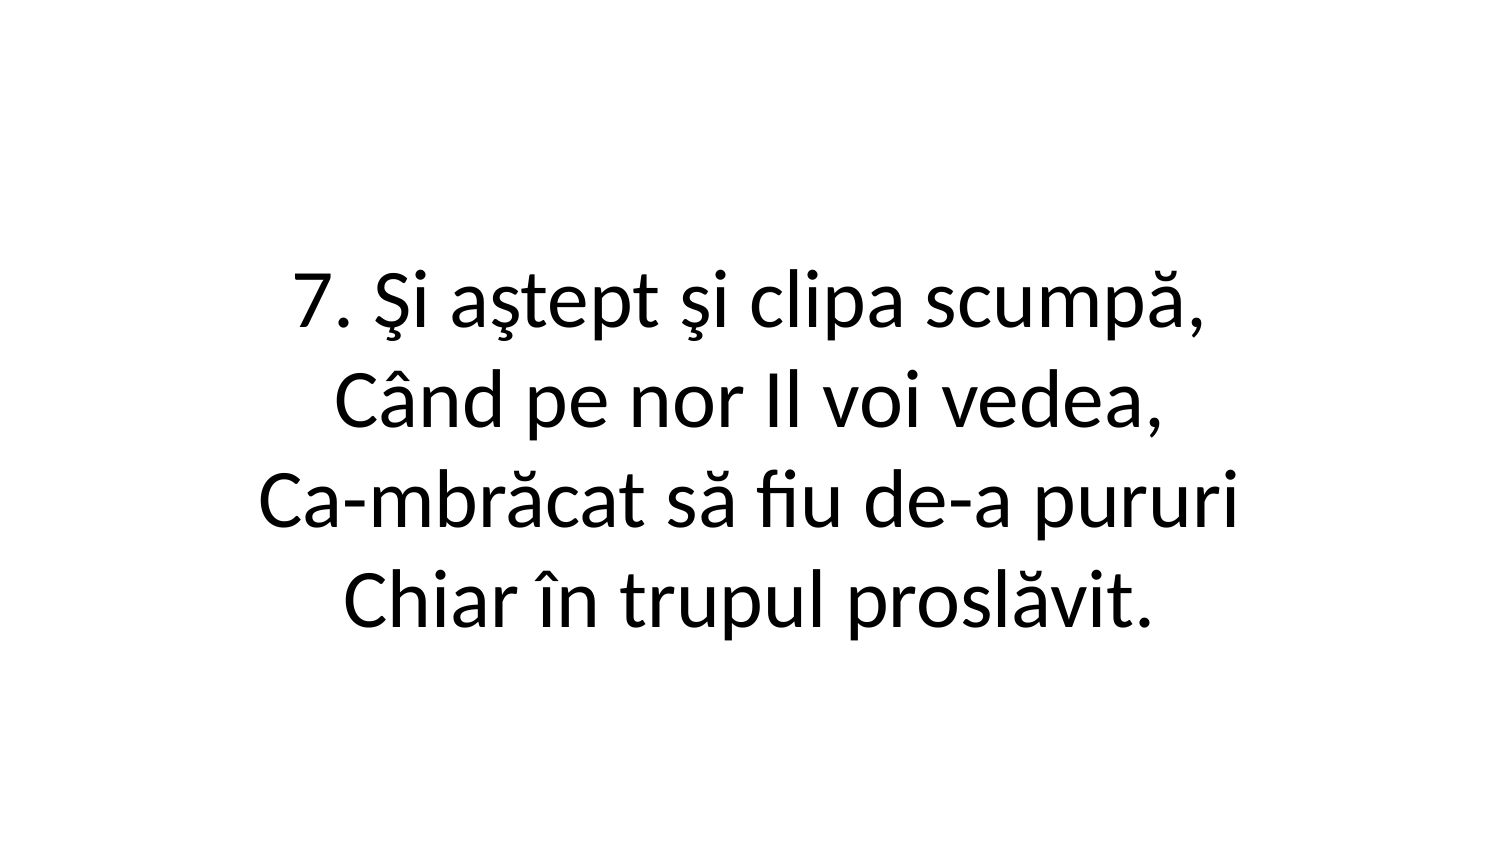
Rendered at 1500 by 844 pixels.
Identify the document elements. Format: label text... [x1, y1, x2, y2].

text_box 7. Şi aştept şi clipa scumpă, Când pe nor Il voi vedea, Ca-mbrăcat să fiu de-a pururi Chiar în trupul proslăvit. [243, 192, 1257, 652]
